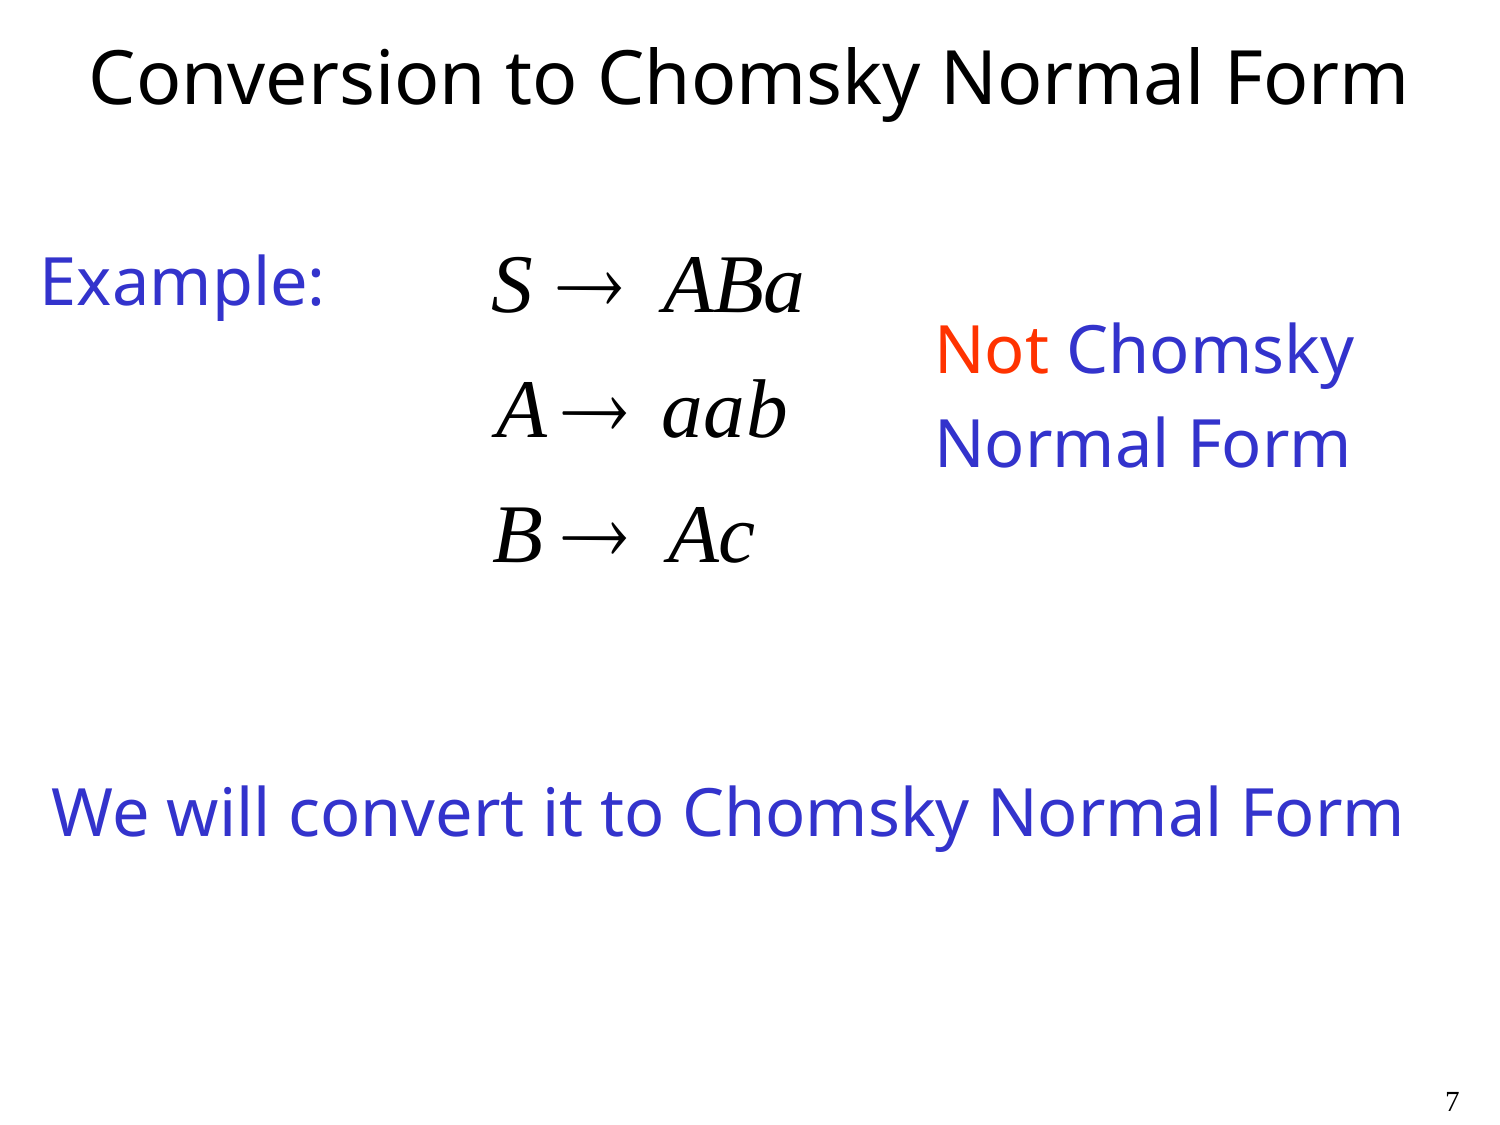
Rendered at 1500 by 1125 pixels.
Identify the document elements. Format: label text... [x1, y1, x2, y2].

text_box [487, 249, 811, 569]
title Conversion to Chomsky Normal Form [24, 24, 1476, 126]
text_box Not Chomsky Normal Form [919, 299, 1385, 488]
text_box We will convert it to Chomsky Normal Form [36, 762, 1422, 858]
list Example: [24, 137, 1476, 1038]
slide_number 7 [1162, 1074, 1476, 1125]
